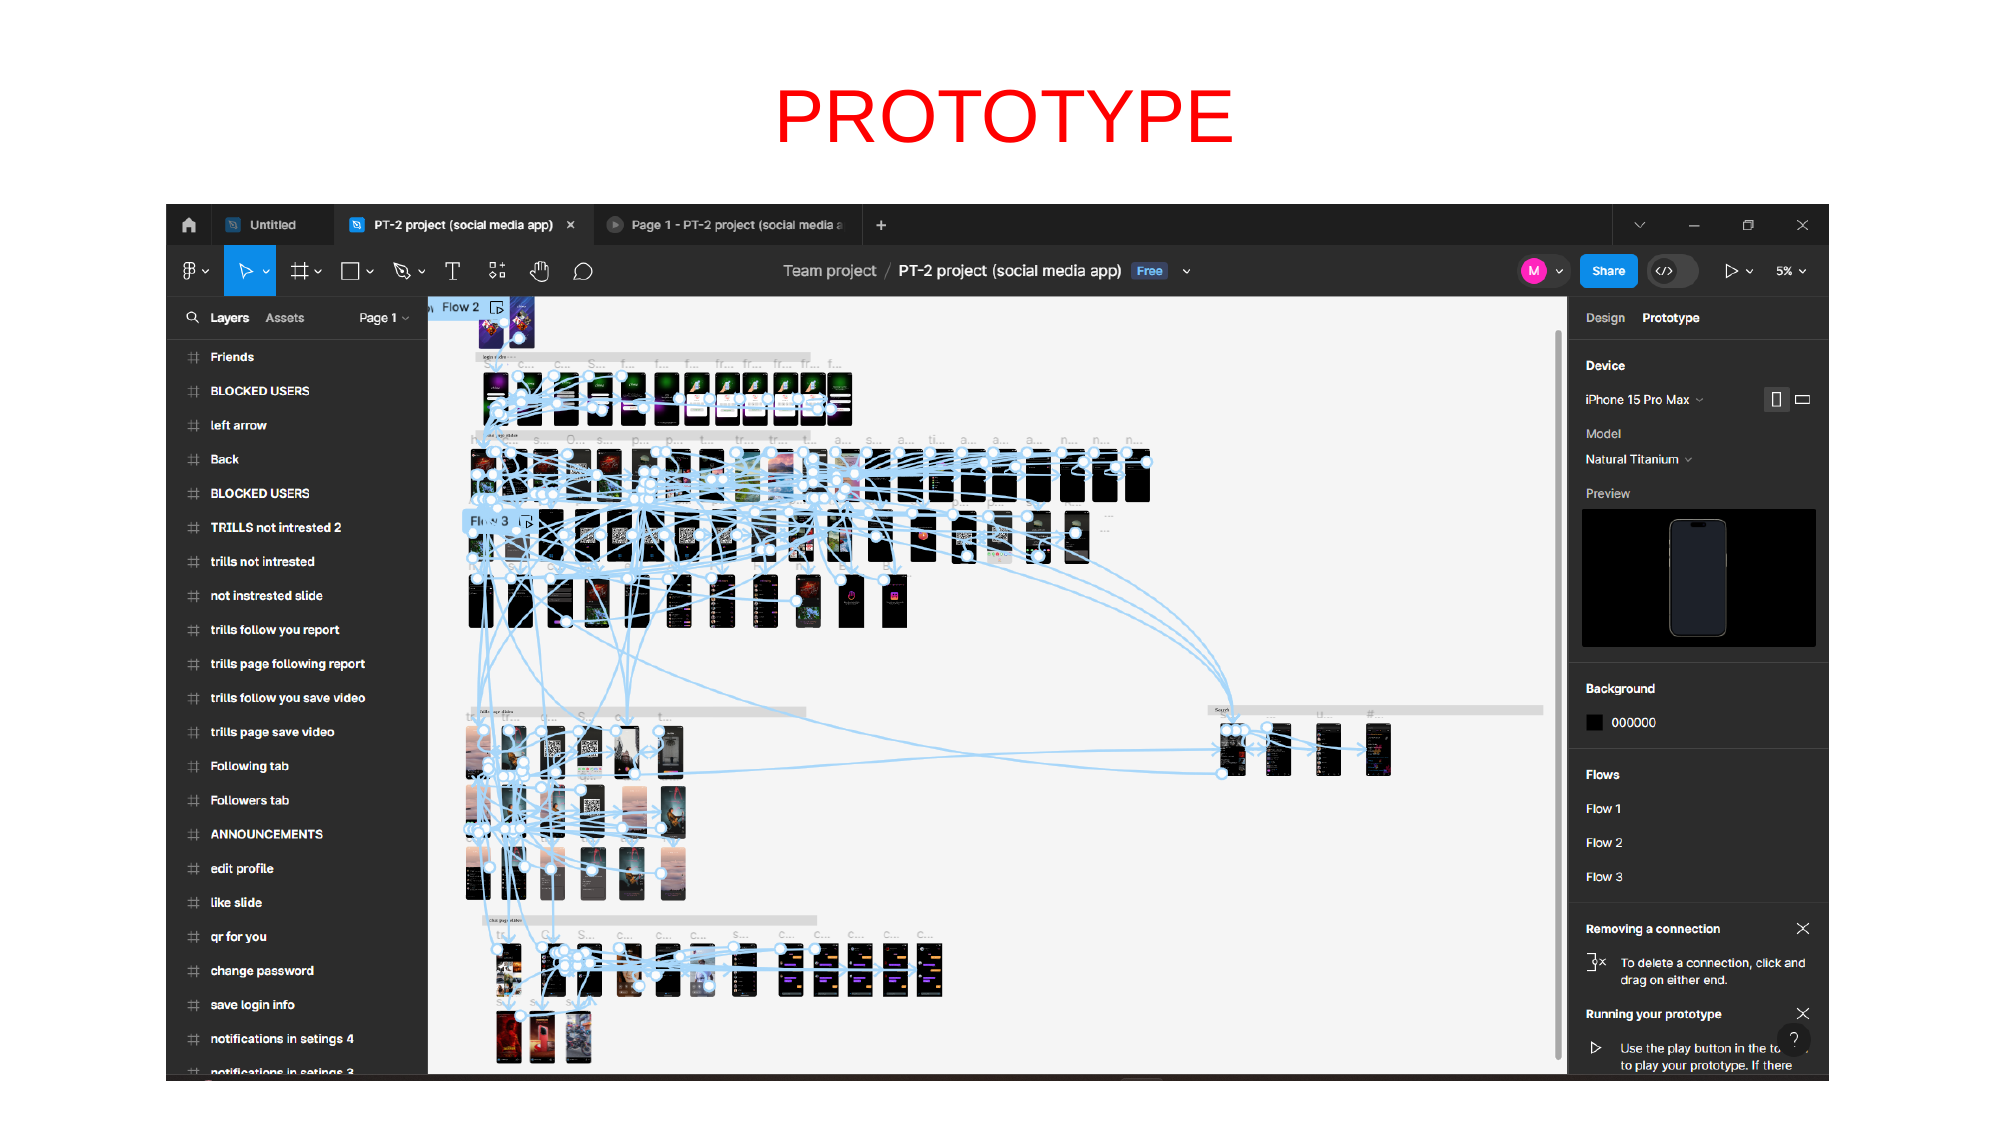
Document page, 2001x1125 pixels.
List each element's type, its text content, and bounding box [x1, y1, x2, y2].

picture [165, 204, 1829, 1081]
text_box PROTOTYPE [384, 59, 1613, 165]
